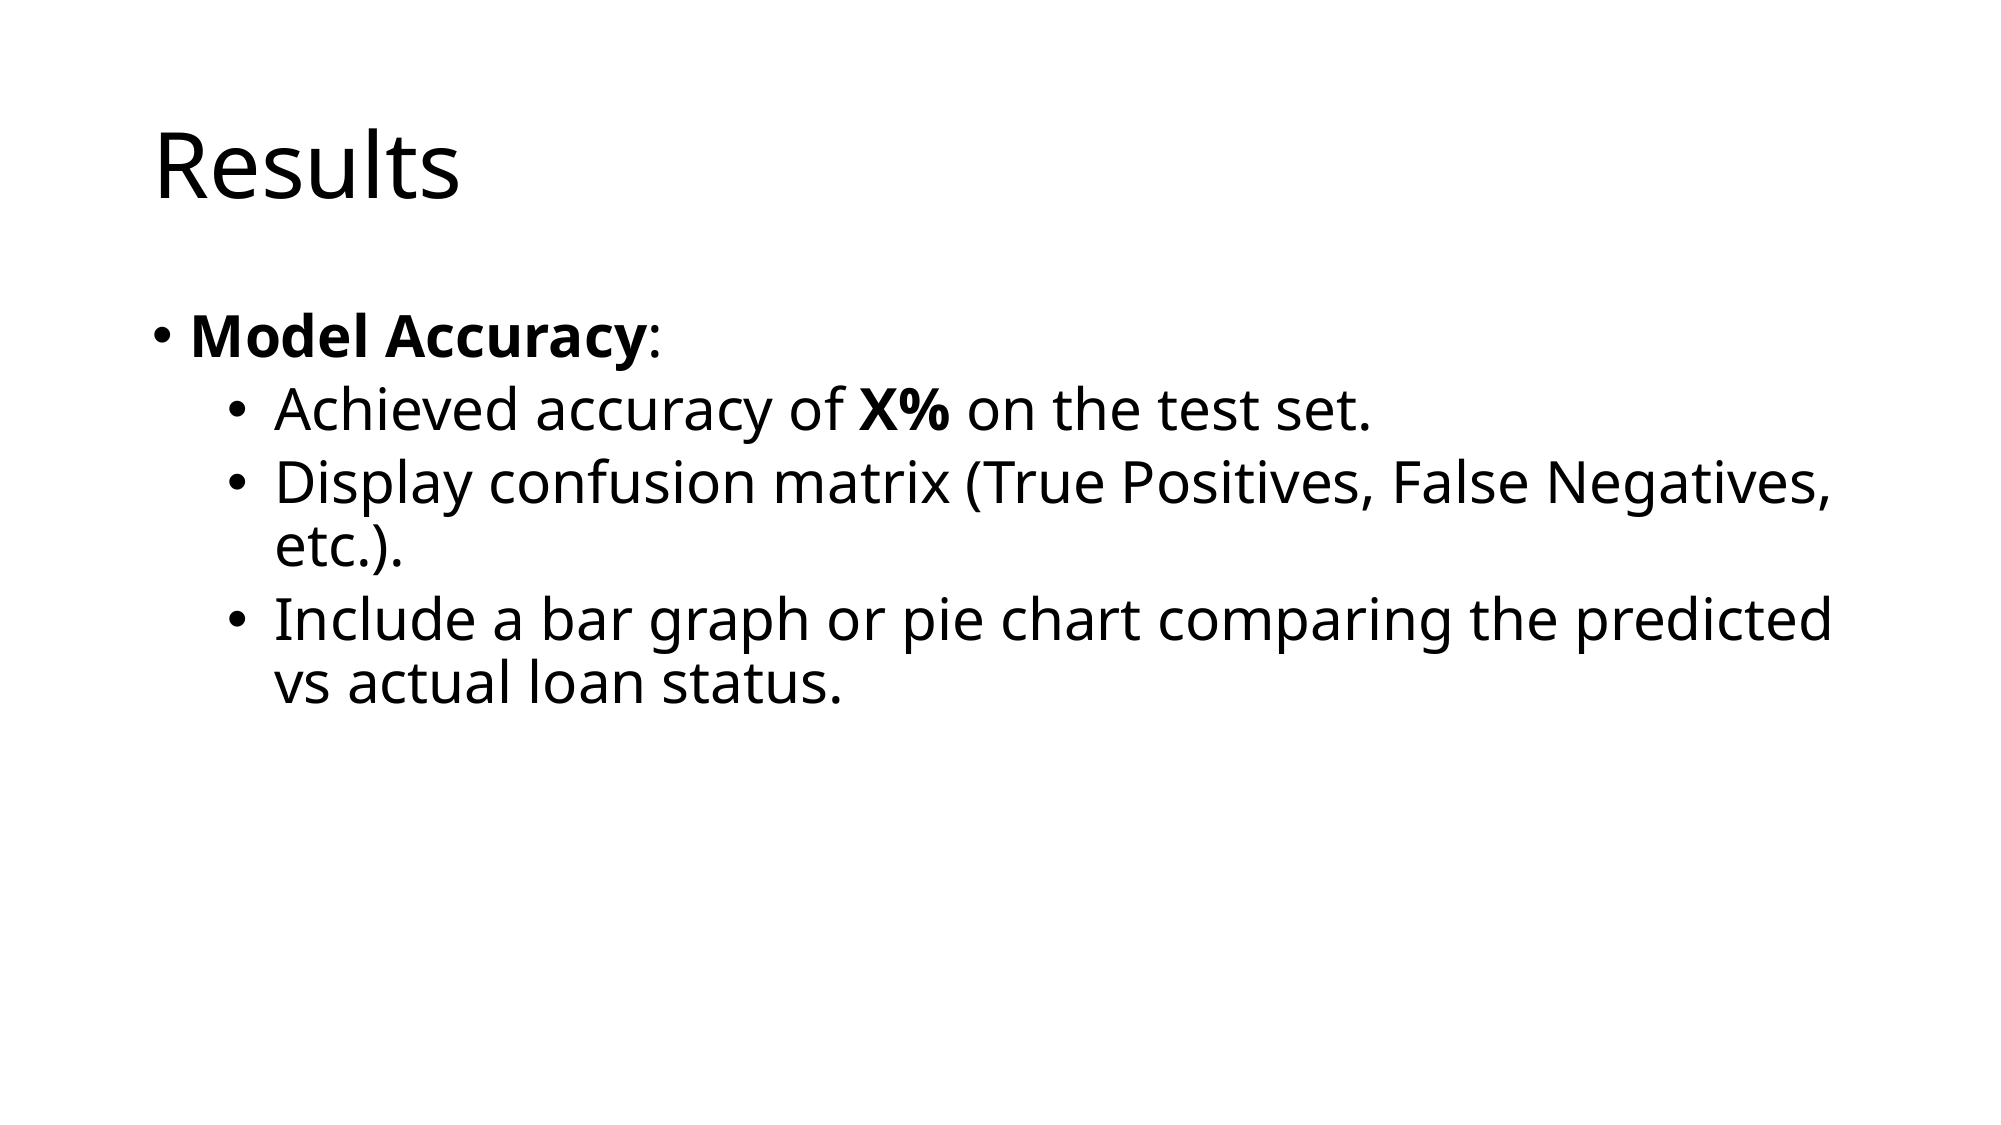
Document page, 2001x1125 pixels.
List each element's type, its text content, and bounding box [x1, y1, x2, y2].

title Results [137, 59, 1863, 278]
list Model Accuracy: Achieved accuracy of X% on the test set. Display confusion matrix (True Positives, False Negatives, etc.). Include a bar graph or pie chart comparing the predicted vs actual loan status. [137, 299, 1863, 1014]
